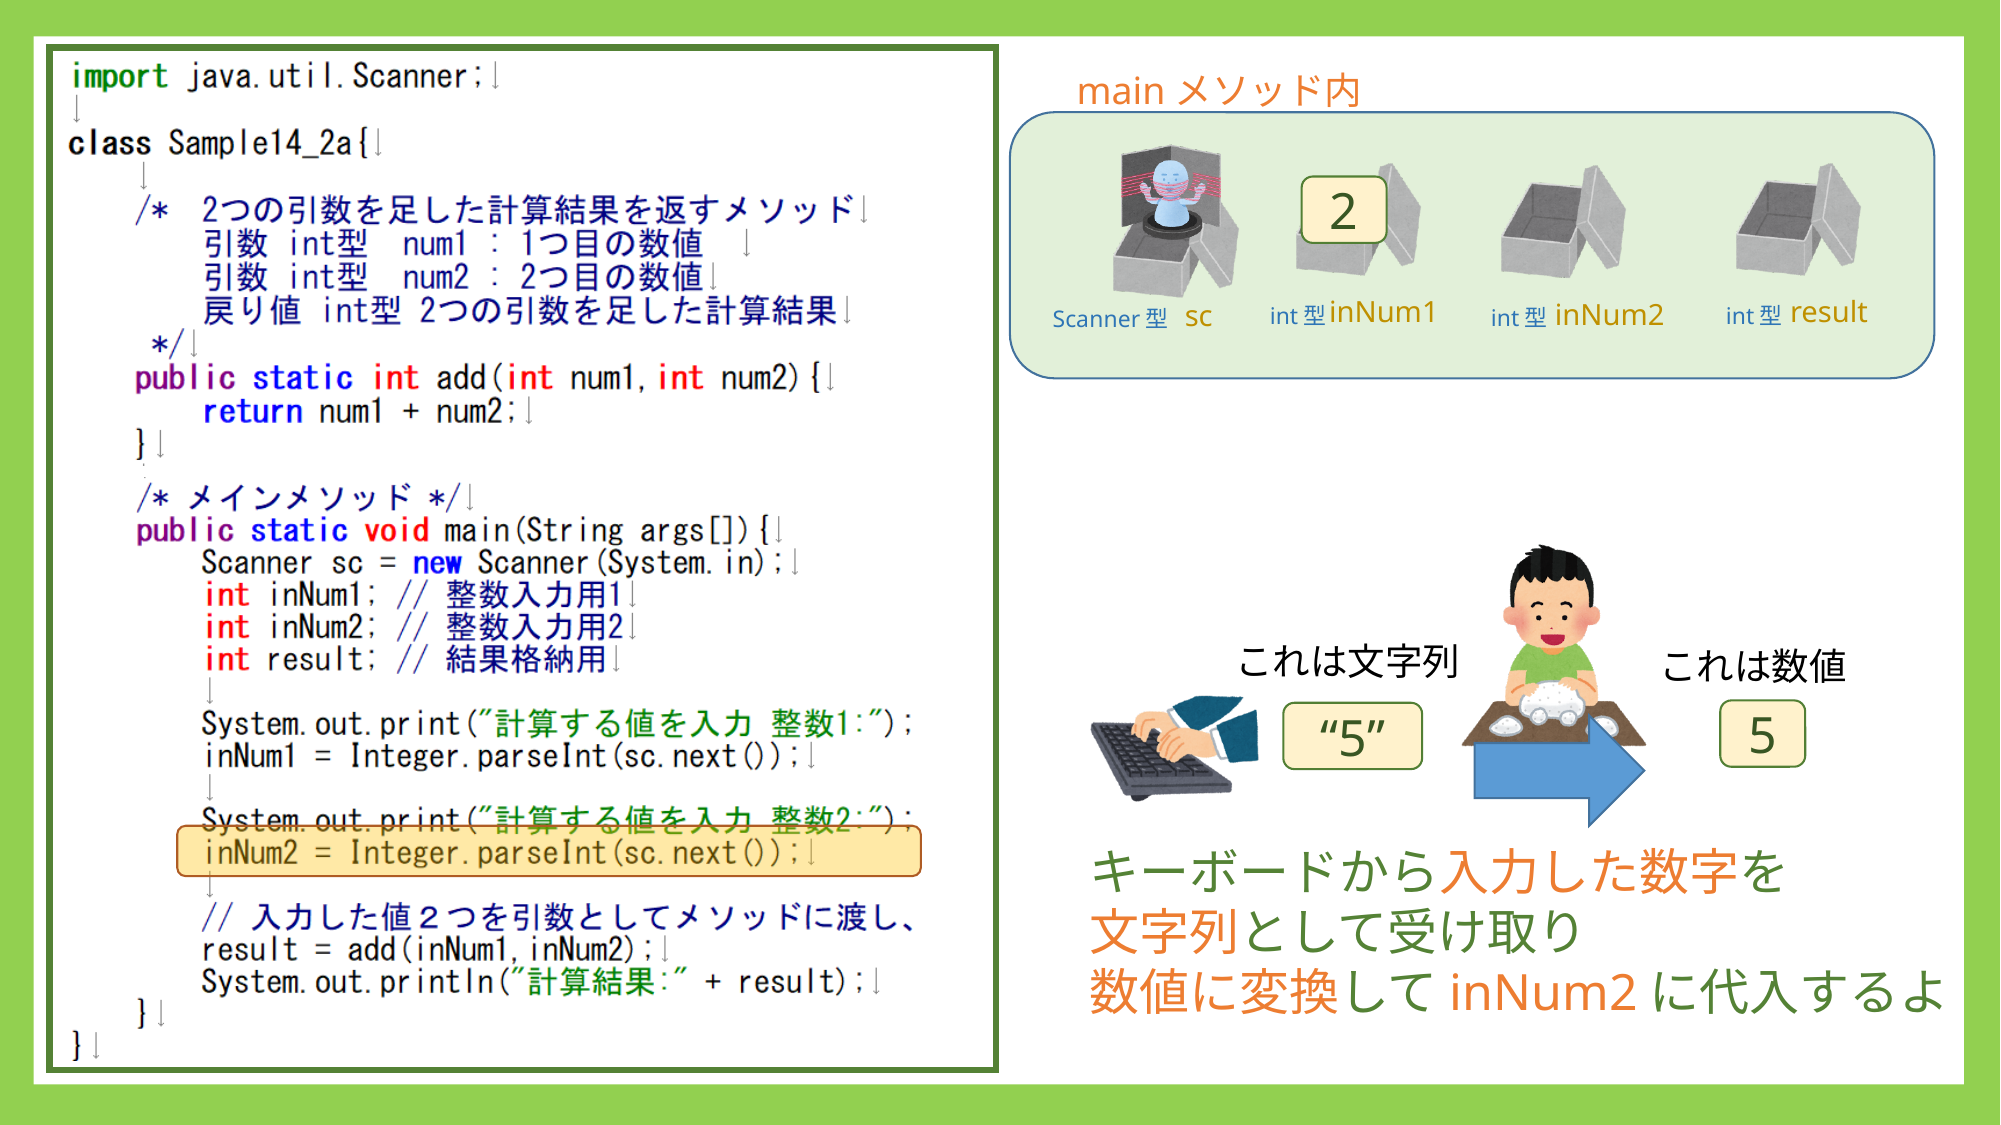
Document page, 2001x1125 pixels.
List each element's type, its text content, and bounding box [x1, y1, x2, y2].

text_box int型 [1255, 294, 1314, 337]
text_box mainメソッド内 [1061, 59, 1377, 120]
text_box キーボードから入力した数字を 文字列として受け取り 数値に変換してinNum2に代入するよ [1074, 833, 1965, 1029]
text_box Scanner型 [1037, 297, 1170, 340]
text_box int型 [1476, 296, 1540, 339]
text_box sc [1170, 290, 1273, 341]
text_box 5 [1719, 699, 1807, 768]
picture [1083, 685, 1263, 822]
text_box int型 [1711, 294, 1775, 337]
text_box result [1775, 286, 1937, 337]
picture [1291, 158, 1427, 289]
text_box [1473, 749, 1646, 829]
picture [1108, 138, 1245, 311]
text_box inNum1 [1314, 286, 1491, 337]
picture [1496, 160, 1632, 292]
text_box inNum2 [1540, 288, 1702, 339]
picture [1731, 158, 1867, 289]
picture [69, 477, 921, 1061]
picture [63, 59, 965, 466]
text_box [49, 46, 997, 1071]
text_box これは文字列 [1220, 630, 1458, 691]
text_box [1008, 111, 1936, 380]
text_box これは数値 [1652, 635, 1862, 696]
picture [1458, 540, 1652, 749]
text_box “5” [1282, 701, 1424, 771]
